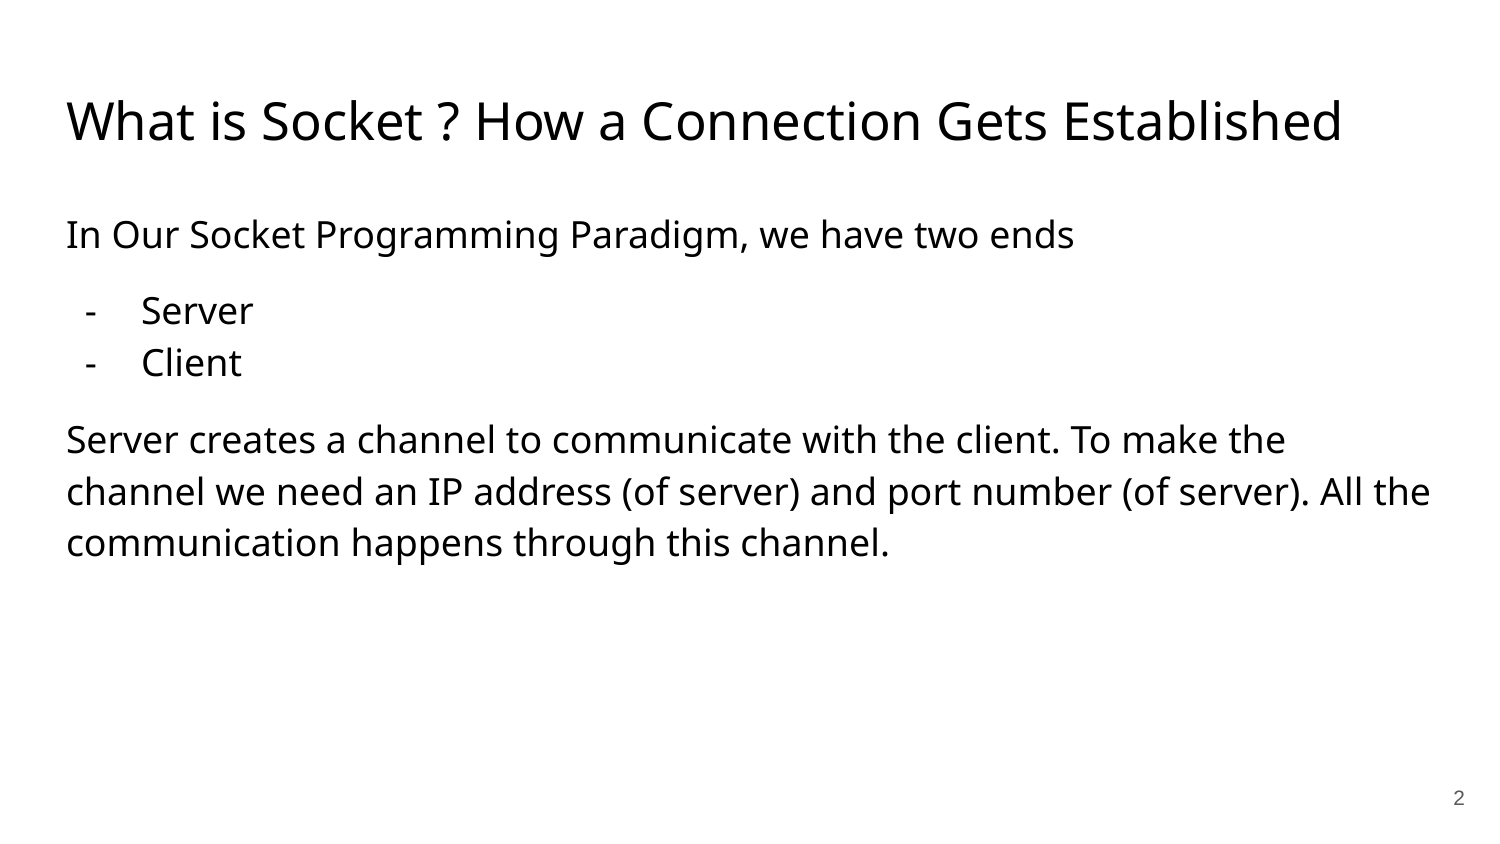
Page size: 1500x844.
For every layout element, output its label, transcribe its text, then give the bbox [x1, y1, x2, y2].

title What is Socket ? How a Connection Gets Established [51, 72, 1449, 167]
slide_number ‹#› [1389, 764, 1480, 830]
list In Our Socket Programming Paradigm, we have two ends Server Client Server creates a channel to communicate with the client. To make the channel we need an IP address (of server) and port number (of server). All the communication happens through this channel. [51, 189, 1449, 750]
